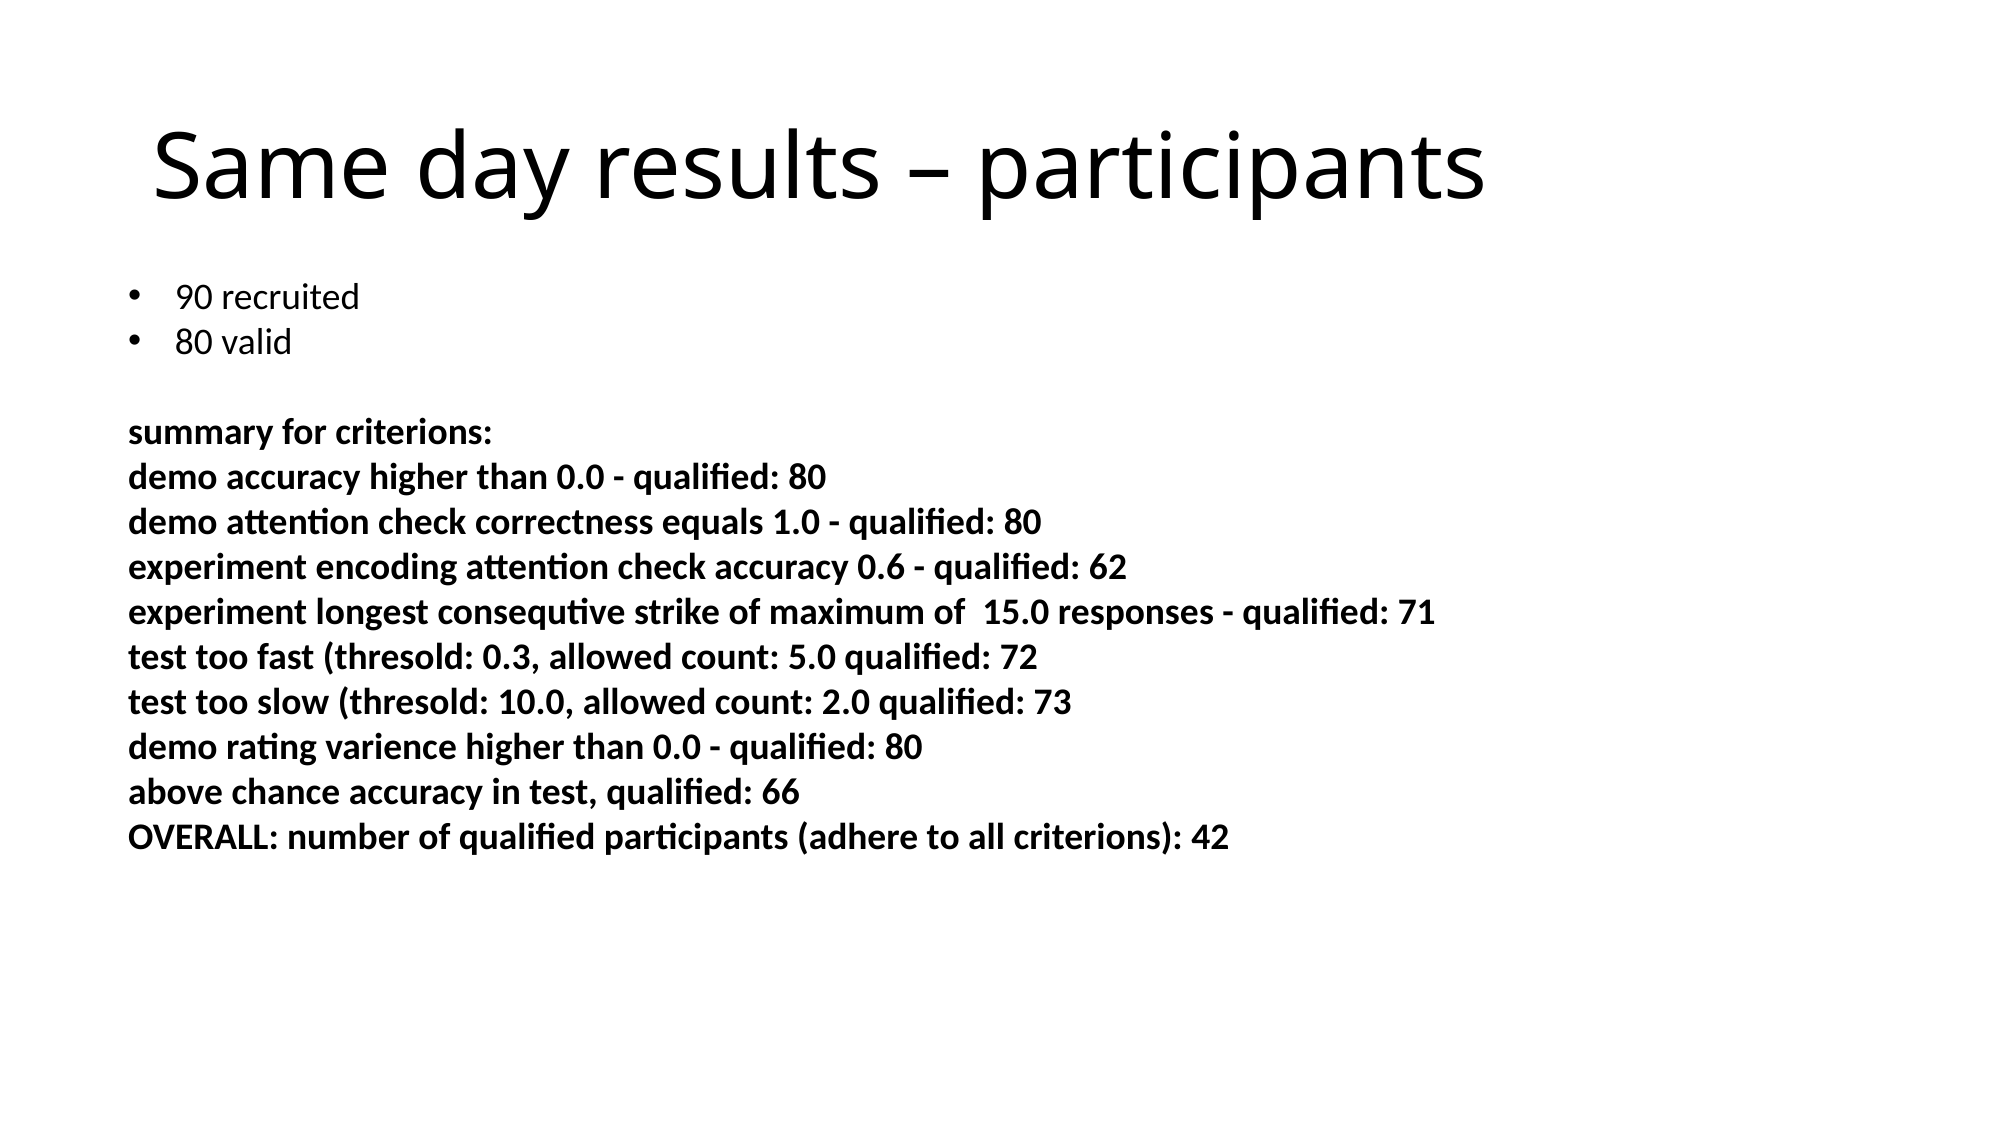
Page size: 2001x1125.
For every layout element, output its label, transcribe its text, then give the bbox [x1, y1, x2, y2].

text_box 90 recruited 80 valid summary for criterions: demo accuracy higher than 0.0 - qualified: 80 demo attention check correctness equals 1.0 - qualified: 80 experiment encoding attention check accuracy 0.6 - qualified: 62 experiment longest consequtive strike of maximum of 15.0 responses - qualified: 71 test too fast (thresold: 0.3, allowed count: 5.0 qualified: 72 test too slow (thresold: 10.0, allowed count: 2.0 qualified: 73 demo rating varience higher than 0.0 - qualified: 80 above chance accuracy in test, qualified: 66 OVERALL: number of qualified participants (adhere to all criterions): 42 [113, 264, 1604, 864]
title Same day results – participants [137, 59, 1863, 278]
